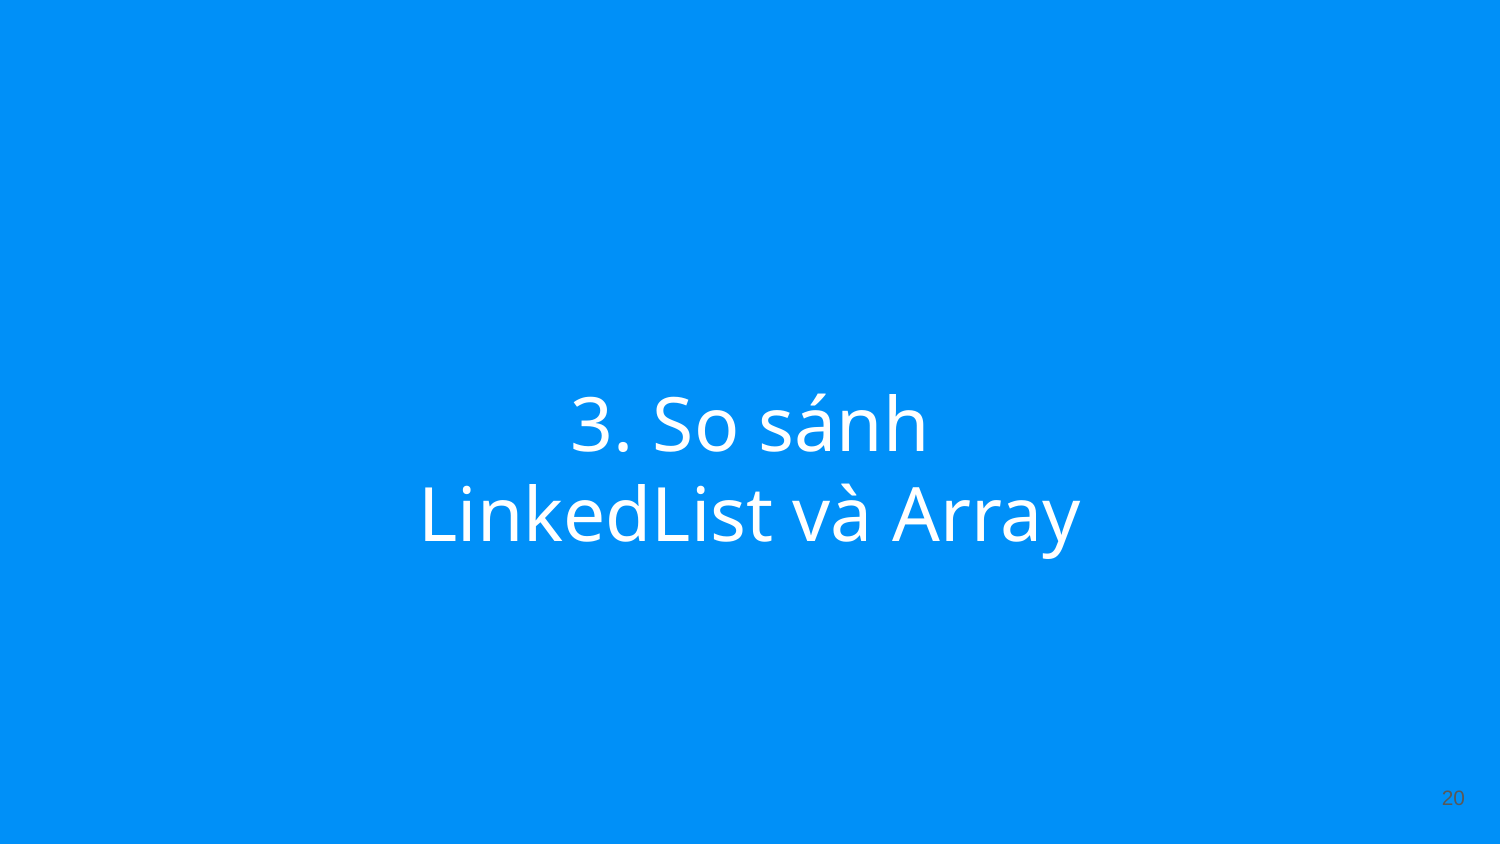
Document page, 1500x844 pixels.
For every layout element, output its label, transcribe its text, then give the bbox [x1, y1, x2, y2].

slide_number ‹#› [1389, 764, 1480, 830]
text_box 3. So sánh LinkedList và Array [370, 361, 1130, 572]
